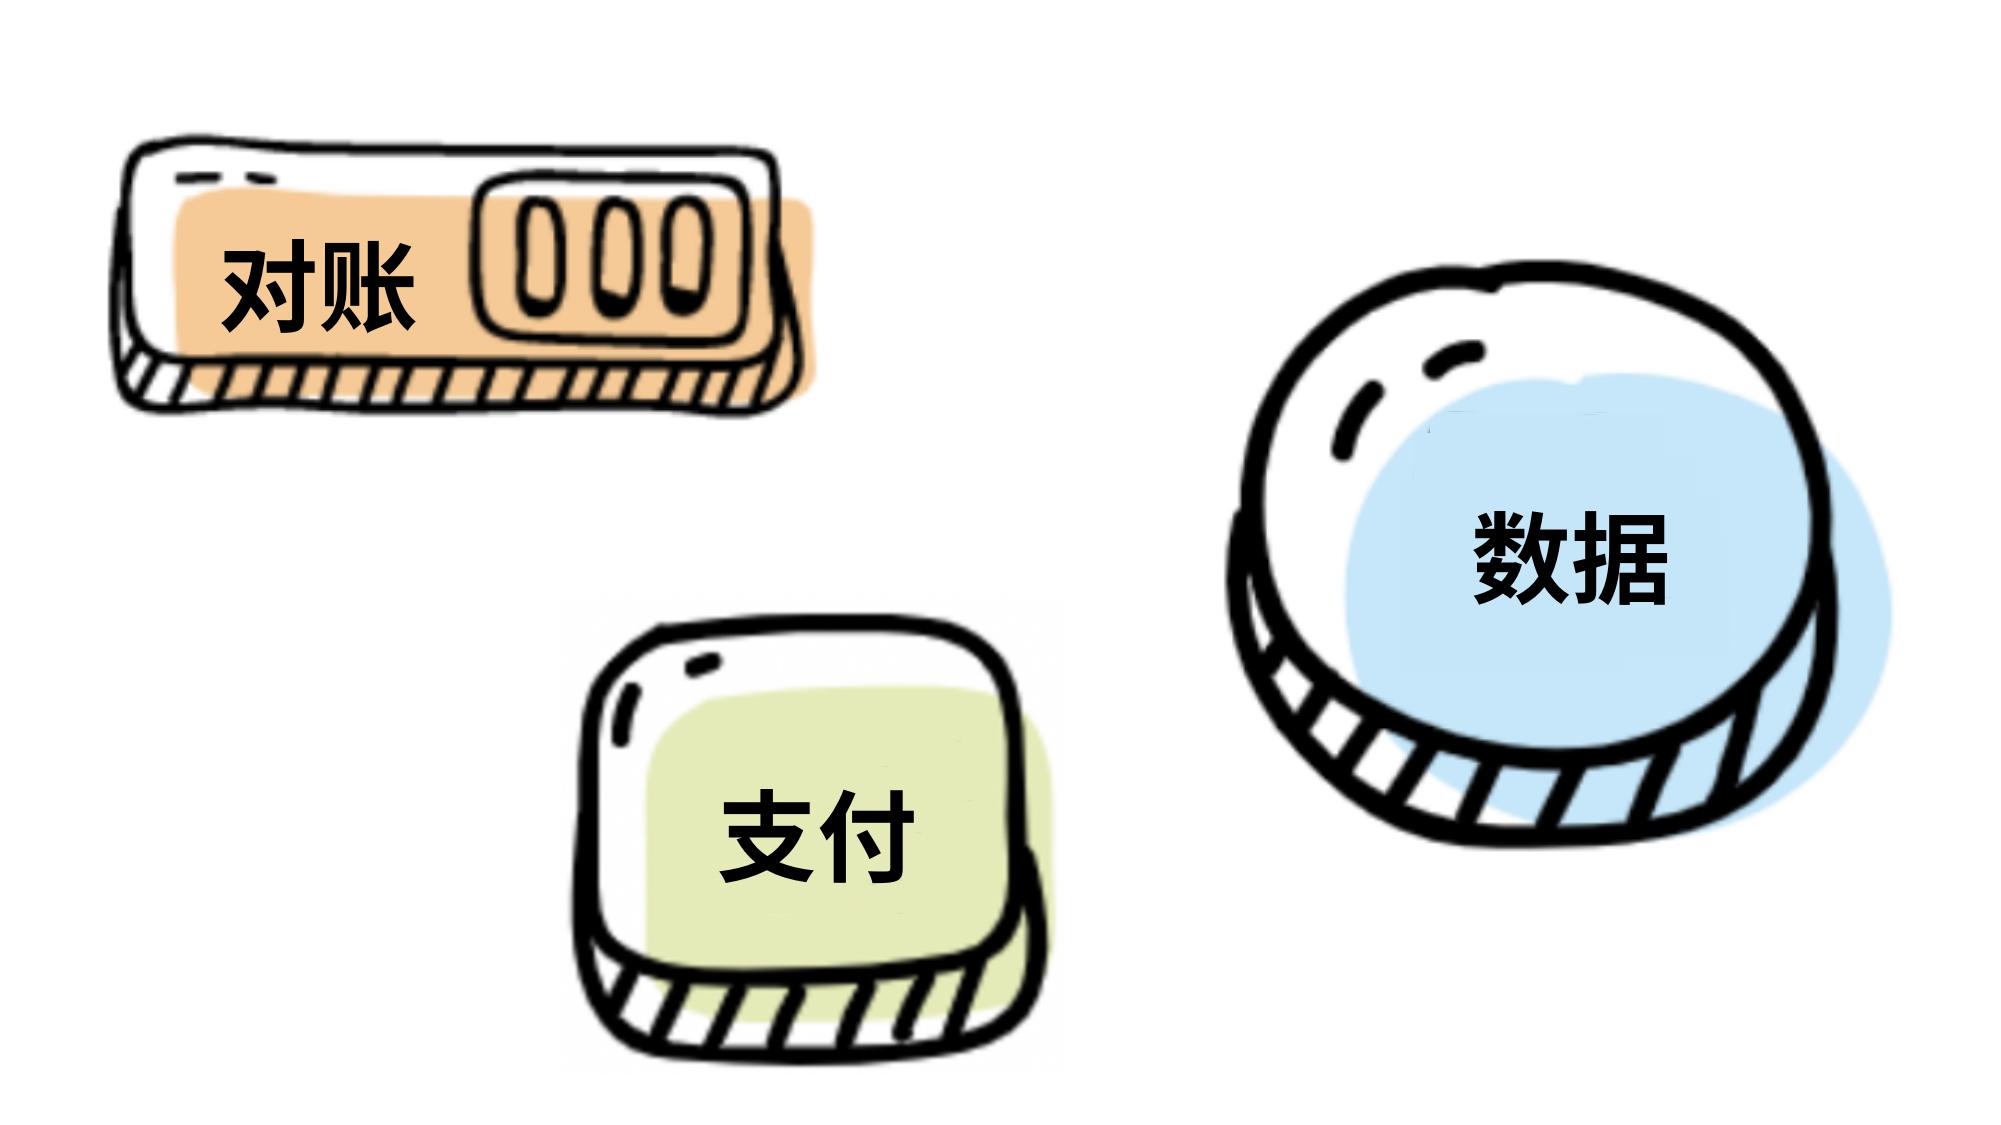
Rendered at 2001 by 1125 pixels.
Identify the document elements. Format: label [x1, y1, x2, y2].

picture [1181, 199, 1993, 877]
picture [560, 594, 1066, 1077]
picture [71, 40, 856, 530]
